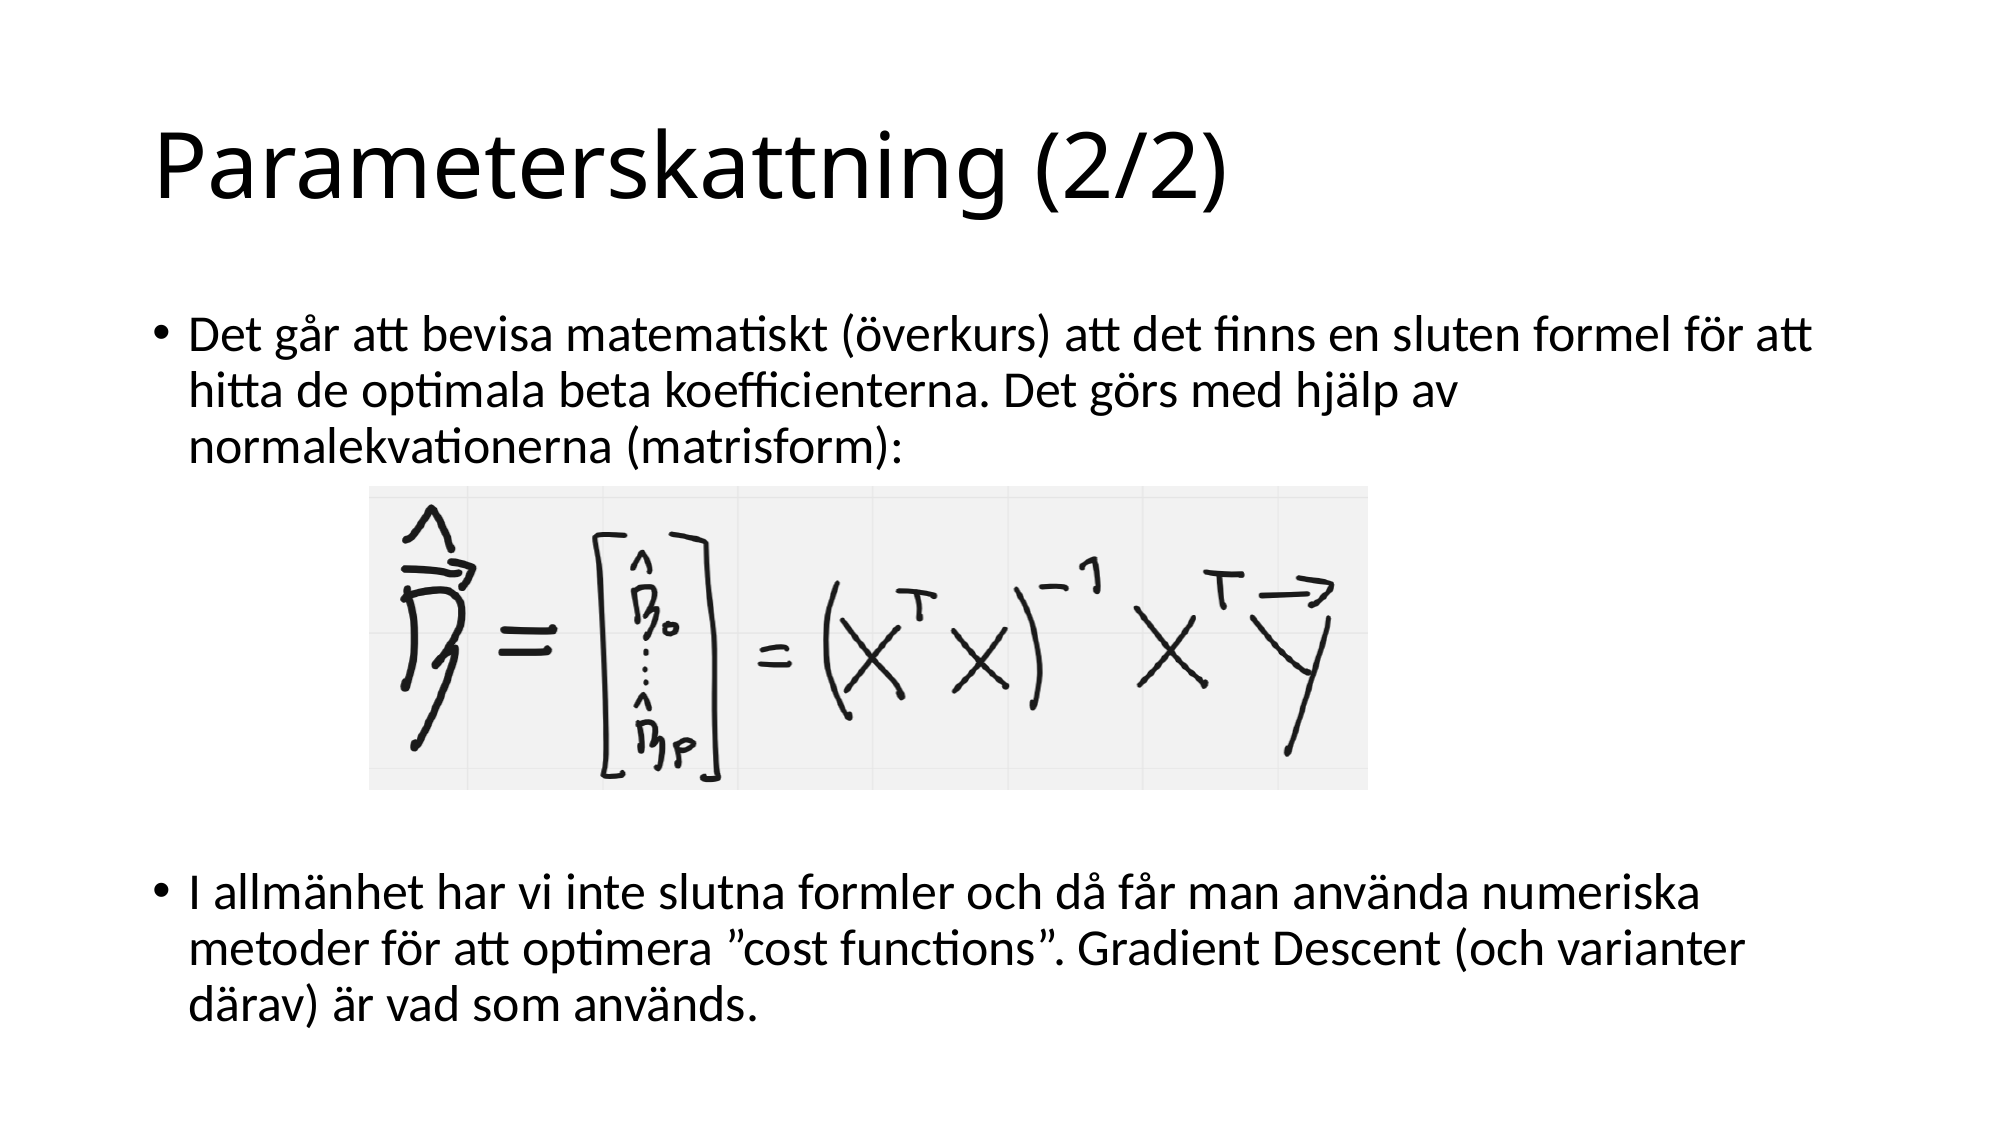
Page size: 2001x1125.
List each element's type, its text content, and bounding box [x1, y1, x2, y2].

list Det går att bevisa matematiskt (överkurs) att det finns en sluten formel för att hitta de optimala beta koefficienterna. Det görs med hjälp av normalekvationerna (matrisform): I allmänhet har vi inte slutna formler och då får man använda numeriska metoder för att optimera ”cost functions”. Gradient Descent (och varianter därav) är vad som används. [137, 299, 1863, 1048]
title Parameterskattning (2/2) [137, 59, 1863, 278]
picture [369, 486, 1368, 790]
